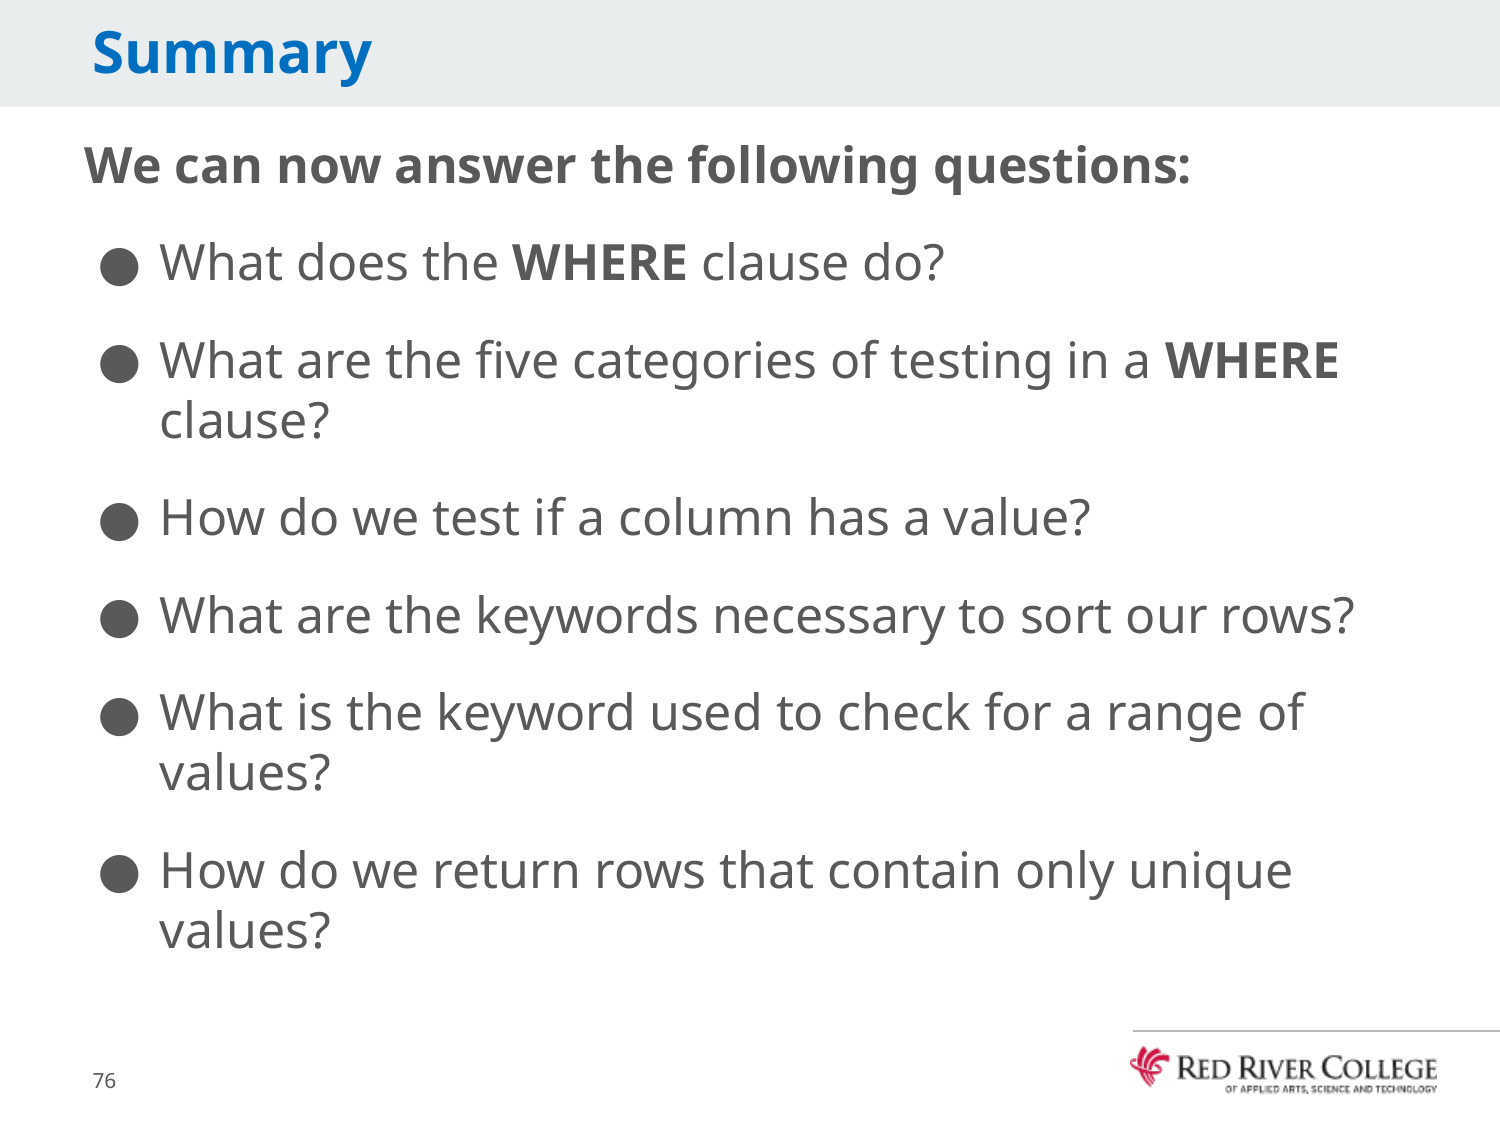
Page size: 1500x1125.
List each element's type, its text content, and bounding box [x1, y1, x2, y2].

list We can now answer the following questions: What does the WHERE clause do? What are the five categories of testing in a WHERE clause? How do we test if a column has a value? What are the keywords necessary to sort our rows? What is the keyword used to check for a range of values? How do we return rows that contain only unique values? [70, 125, 1466, 875]
title Summary [77, 15, 1259, 98]
slide_number 76 [77, 1038, 263, 1125]
picture [1130, 1046, 1437, 1094]
